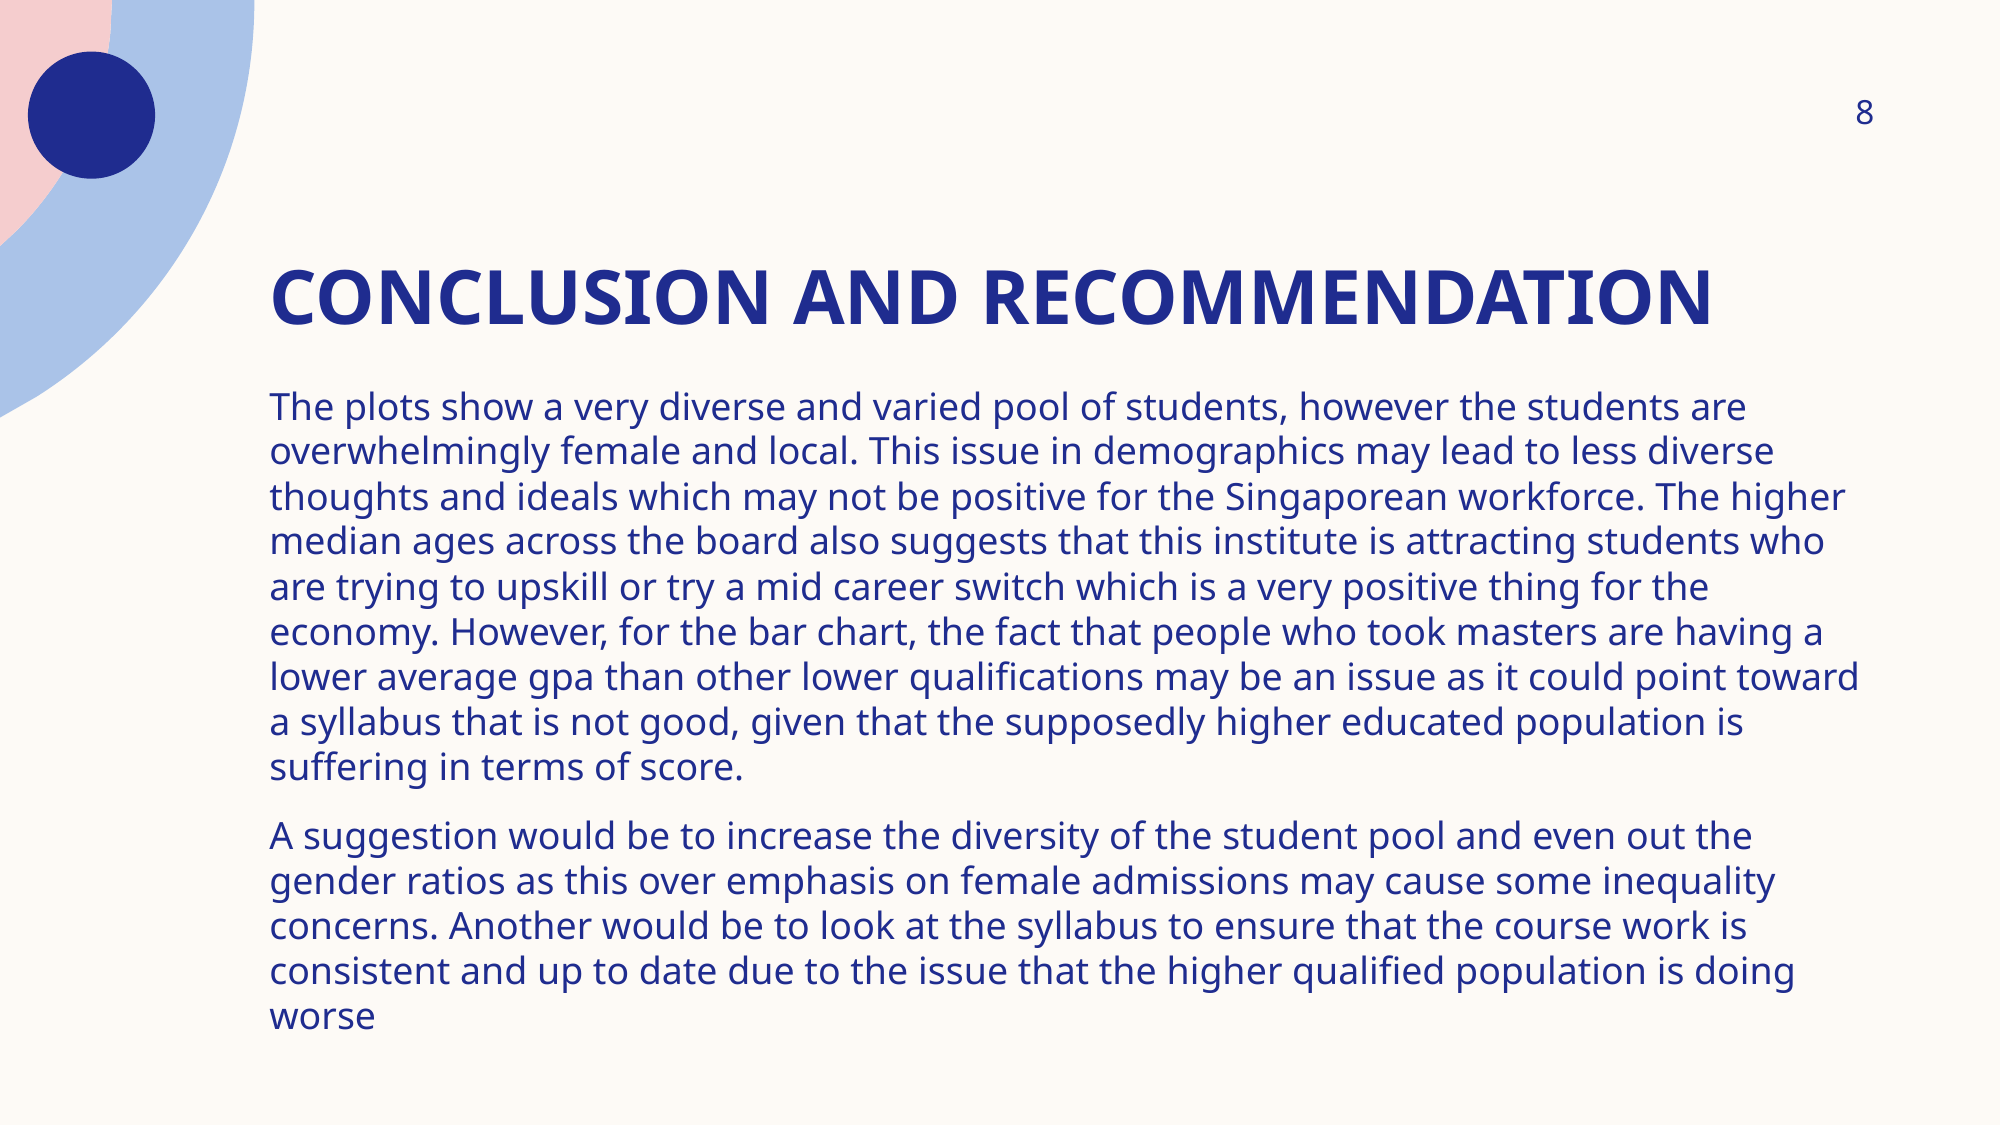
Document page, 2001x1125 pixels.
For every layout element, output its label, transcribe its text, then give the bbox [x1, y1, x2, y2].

title Conclusion and Recommendation [254, 178, 1875, 340]
slide_number 8 [1699, 75, 1875, 153]
list The plots show a very diverse and varied pool of students, however the students are overwhelmingly female and local. This issue in demographics may lead to less diverse thoughts and ideals which may not be positive for the Singaporean workforce. The higher median ages across the board also suggests that this institute is attracting students who are trying to upskill or try a mid career switch which is a very positive thing for the economy. However, for the bar chart, the fact that people who took masters are having a lower average gpa than other lower qualifications may be an issue as it could point toward a syllabus that is not good, given that the supposedly higher educated population is suffering in terms of score. A suggestion would be to increase the diversity of the student pool and even out the gender ratios as this over emphasis on female admissions may cause some inequality concerns. Another would be to look at the syllabus to ensure that the course work is consistent and up to date due to the issue that the higher qualified population is doing worse [254, 382, 1892, 991]
